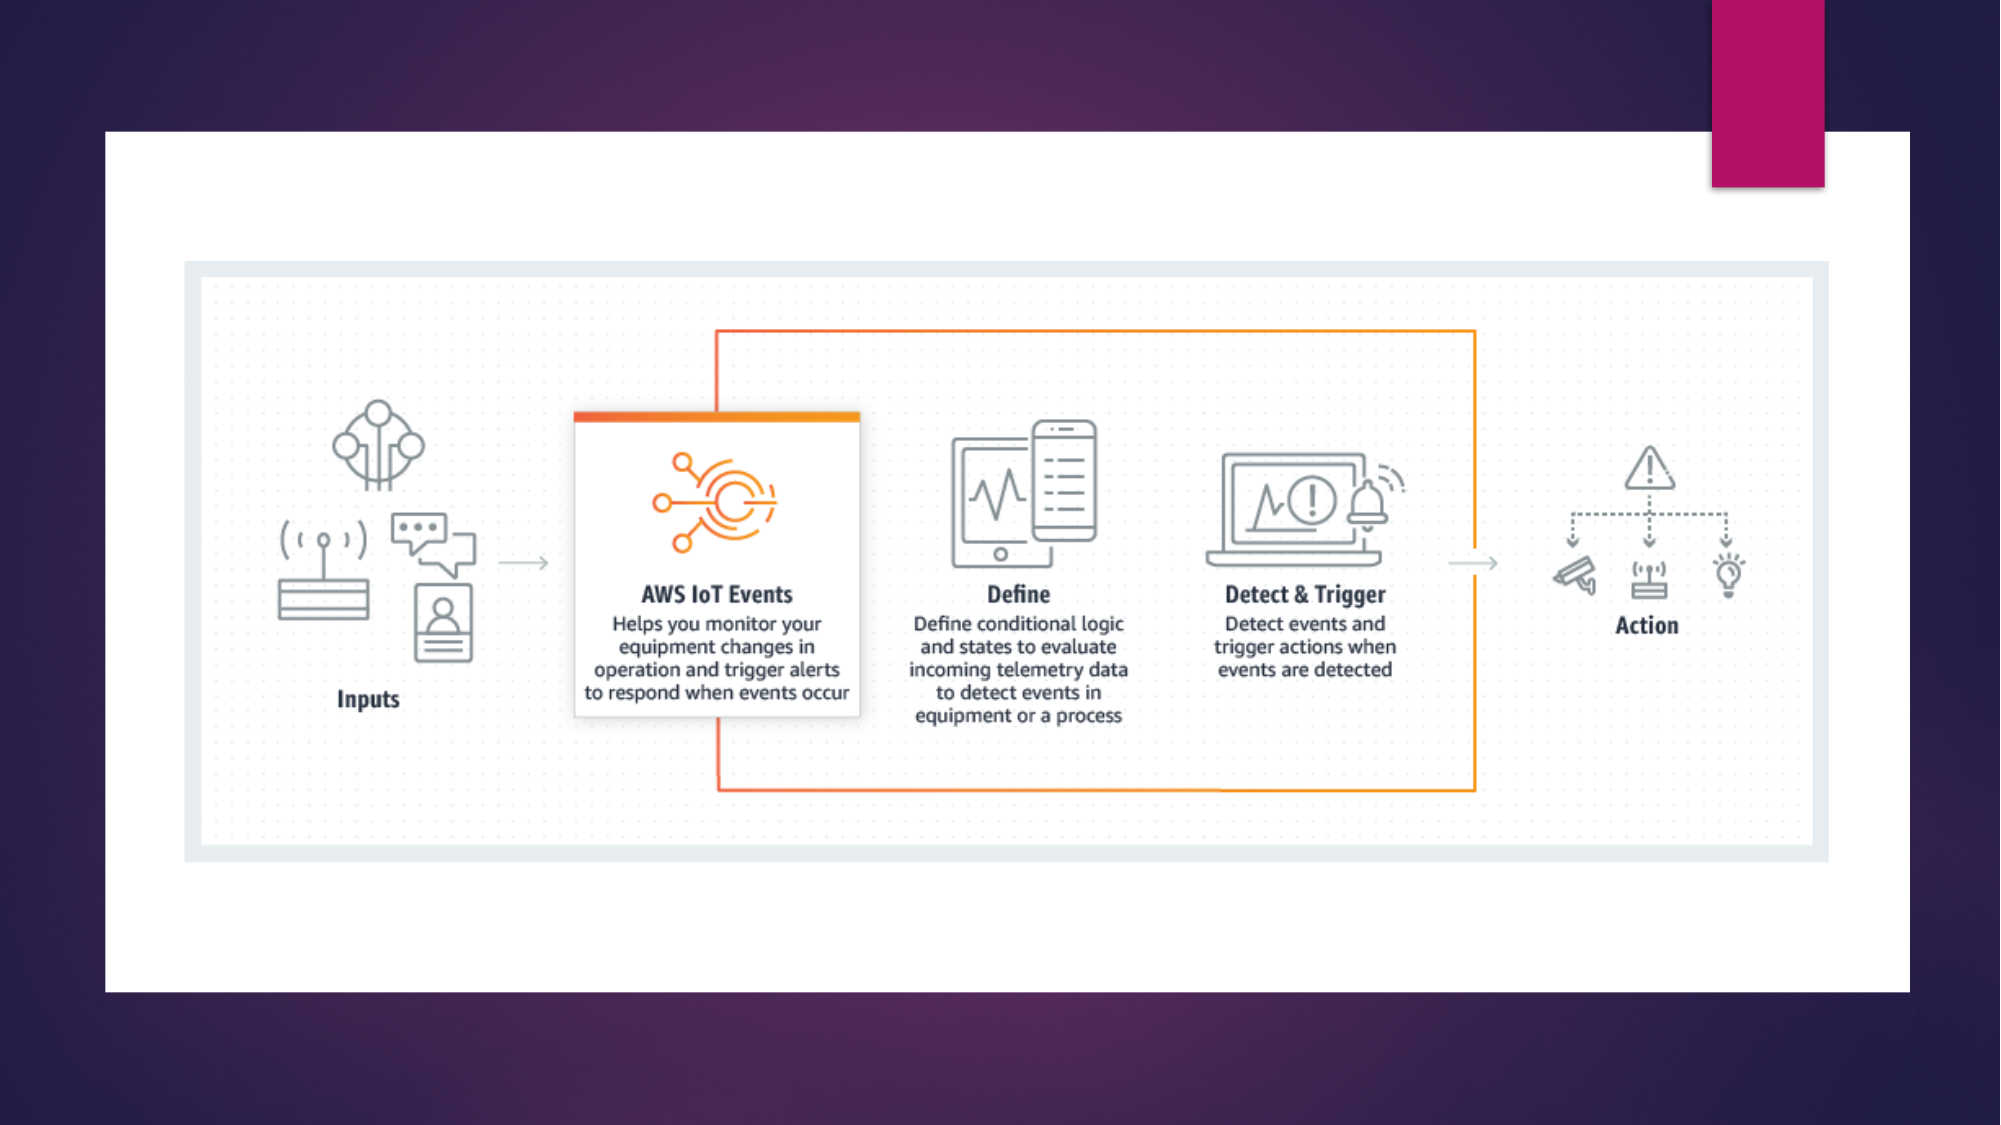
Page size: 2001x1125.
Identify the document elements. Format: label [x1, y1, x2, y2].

text_box [1711, 0, 1825, 188]
picture [184, 261, 1832, 863]
text_box [0, 0, 2000, 1125]
text_box [104, 130, 1911, 994]
